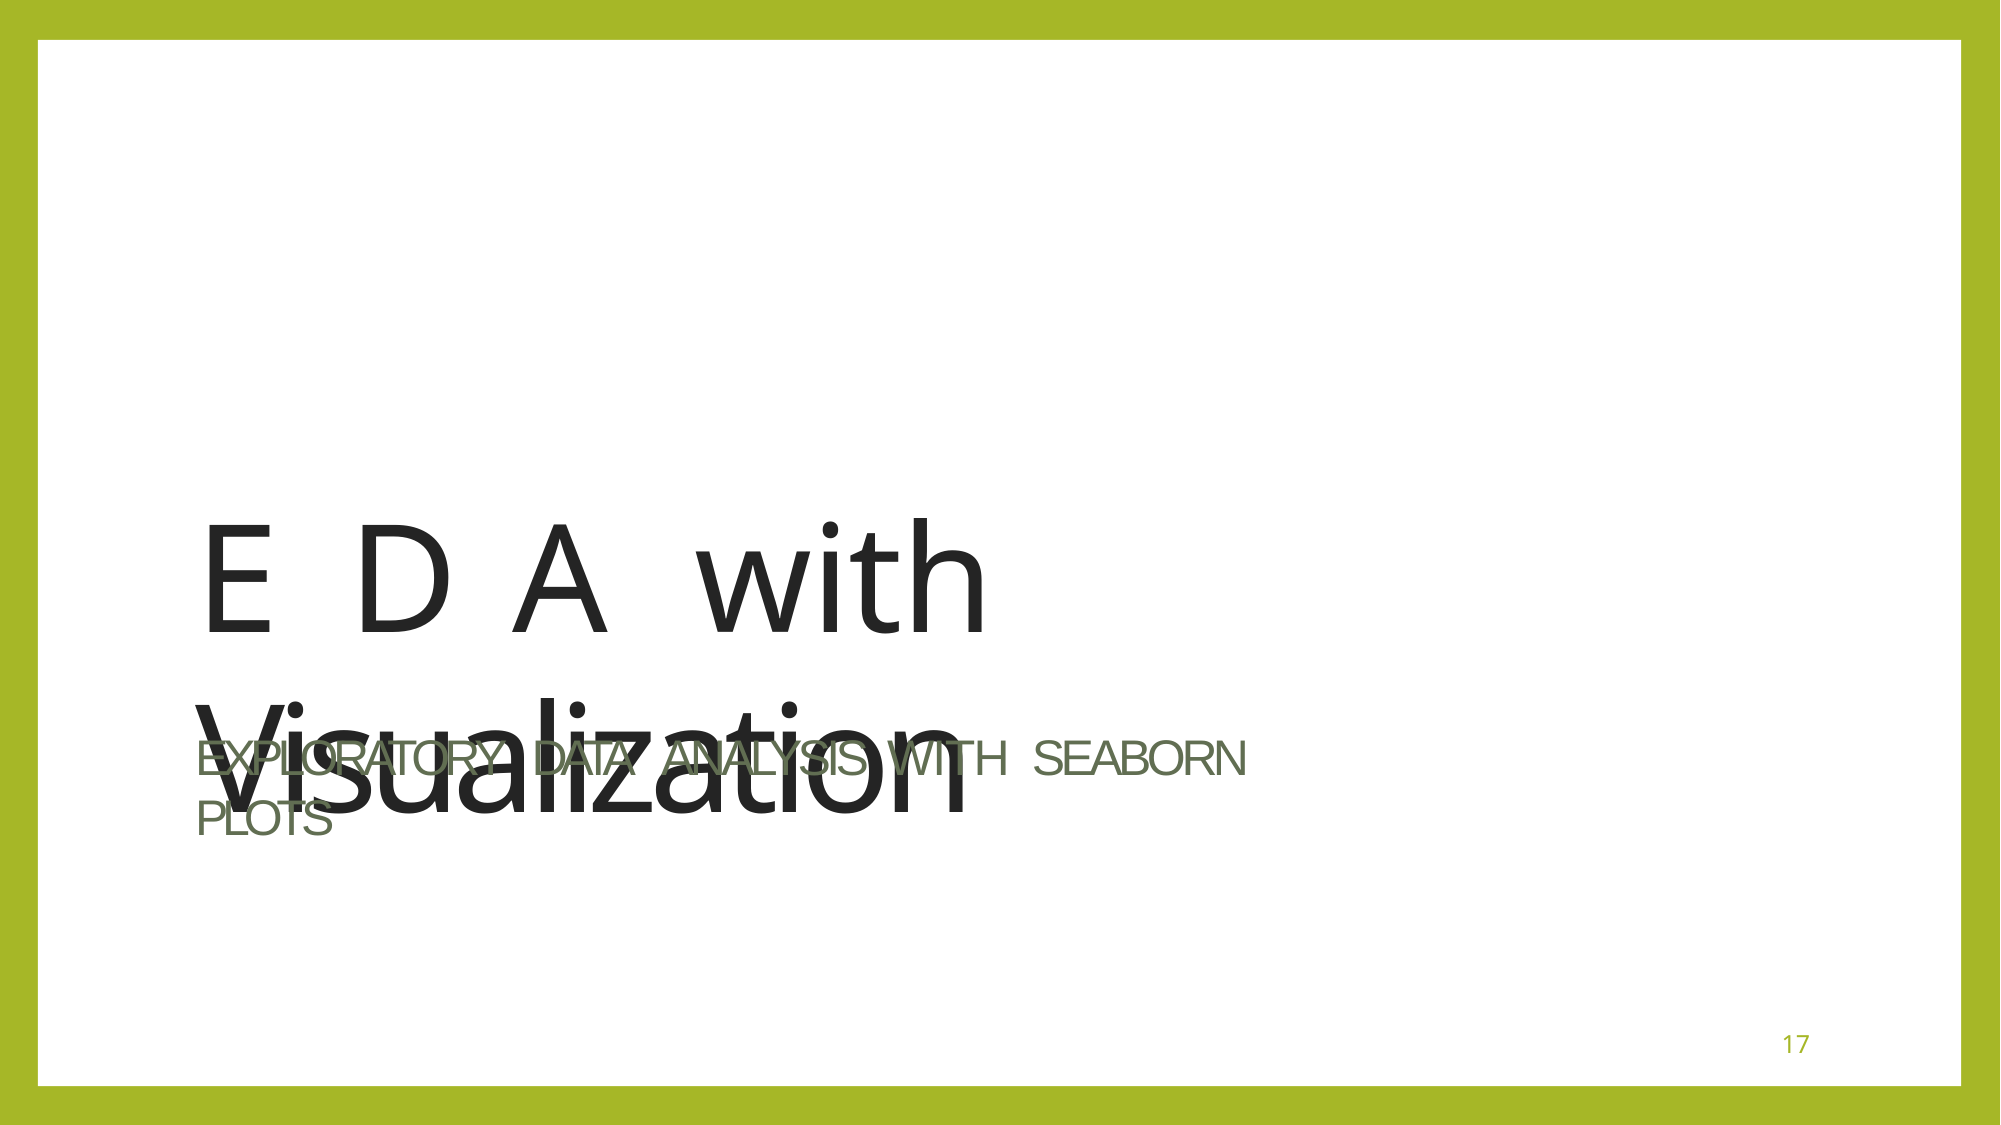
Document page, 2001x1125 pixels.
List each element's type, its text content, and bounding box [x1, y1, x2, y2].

text_box E D A with Visualization [192, 480, 1651, 843]
text_box EXPLORATORY DATA ANALYSIS WITH SEABORN PLOTS [192, 723, 1403, 846]
slide_number 17 [1530, 724, 1811, 1125]
